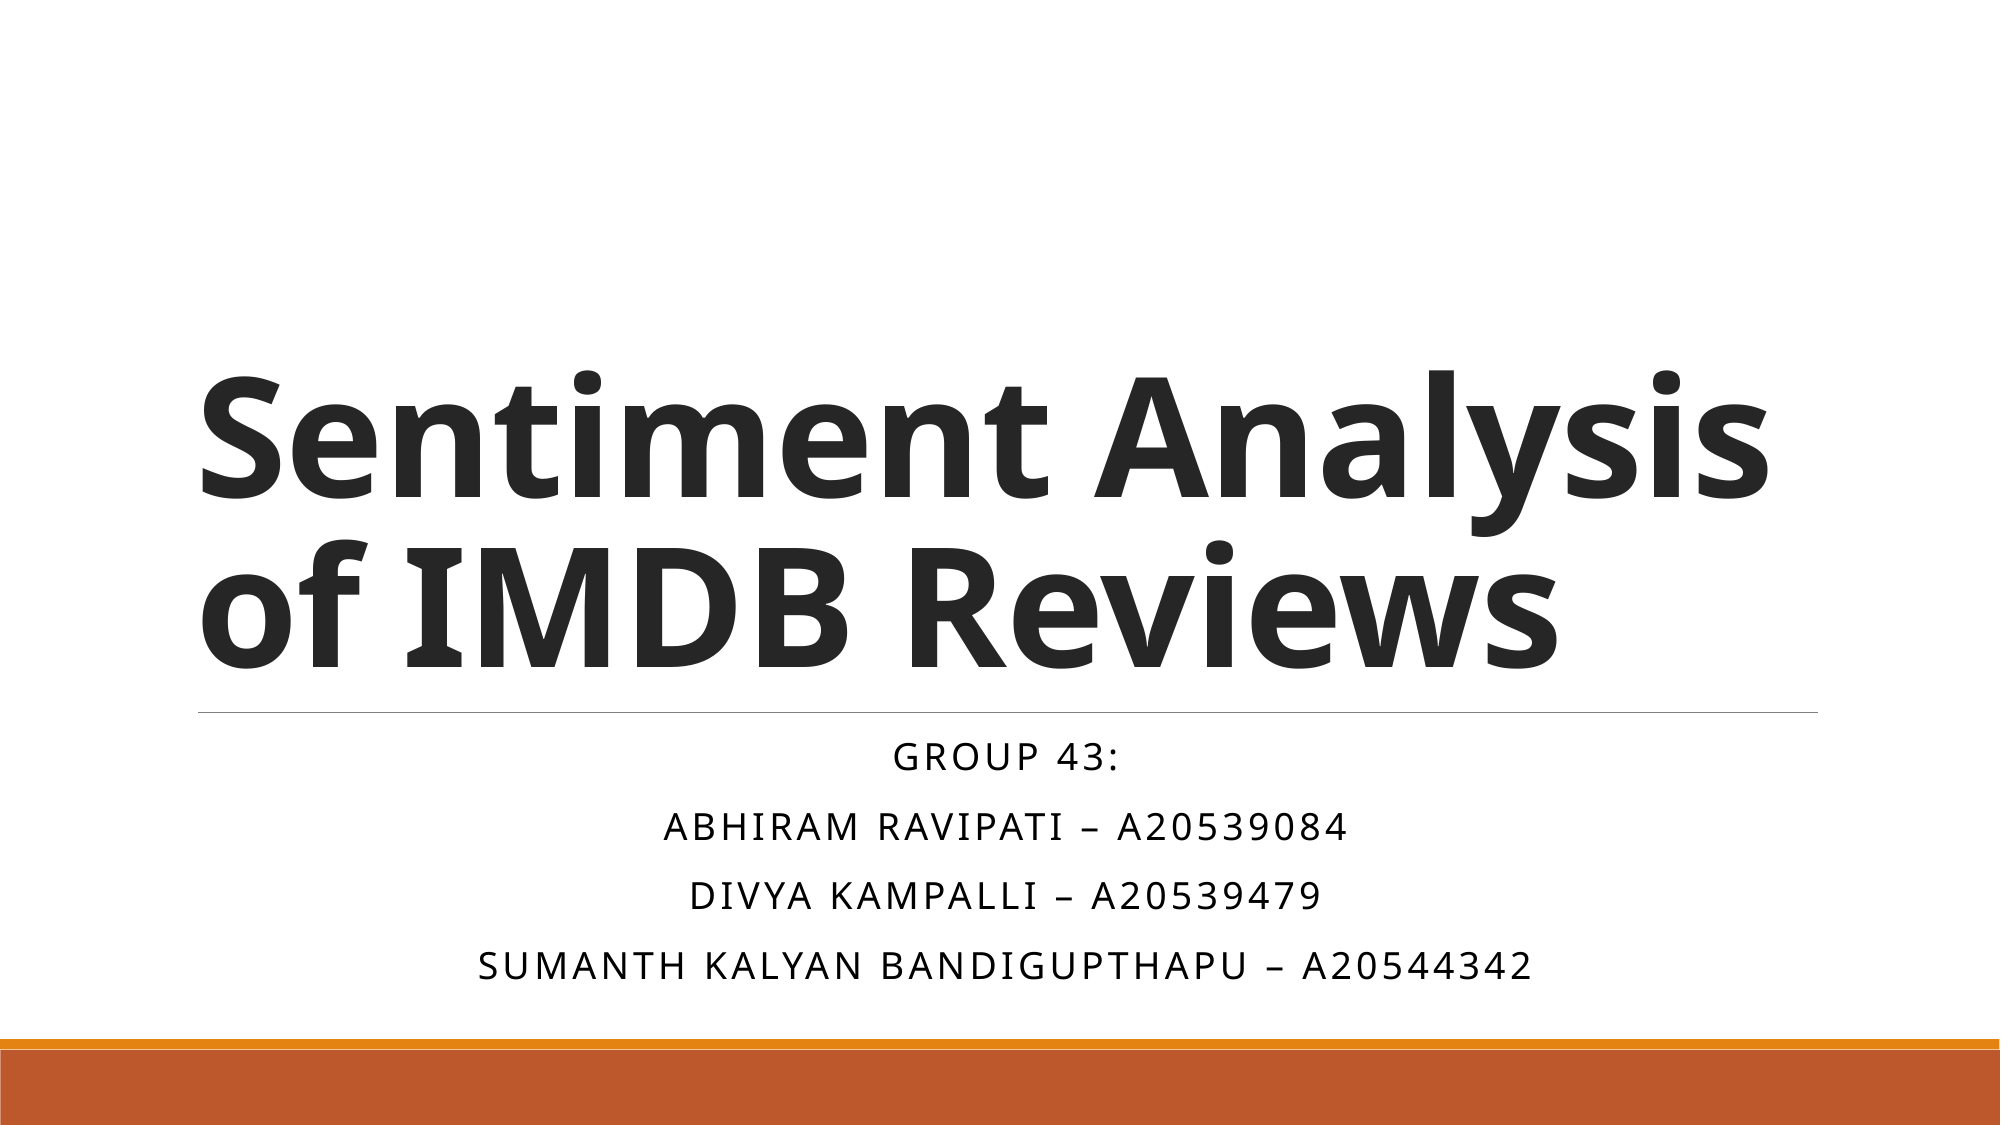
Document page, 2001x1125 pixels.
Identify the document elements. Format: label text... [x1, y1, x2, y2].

subtitle Group 43: Abhiram ravipati – A20539084 Divya kampalli – A20539479 Sumanth kalyan bandigupthapu – A20544342 [180, 730, 1831, 1017]
title Sentiment Analysis of IMDB Reviews [180, 124, 1830, 710]
